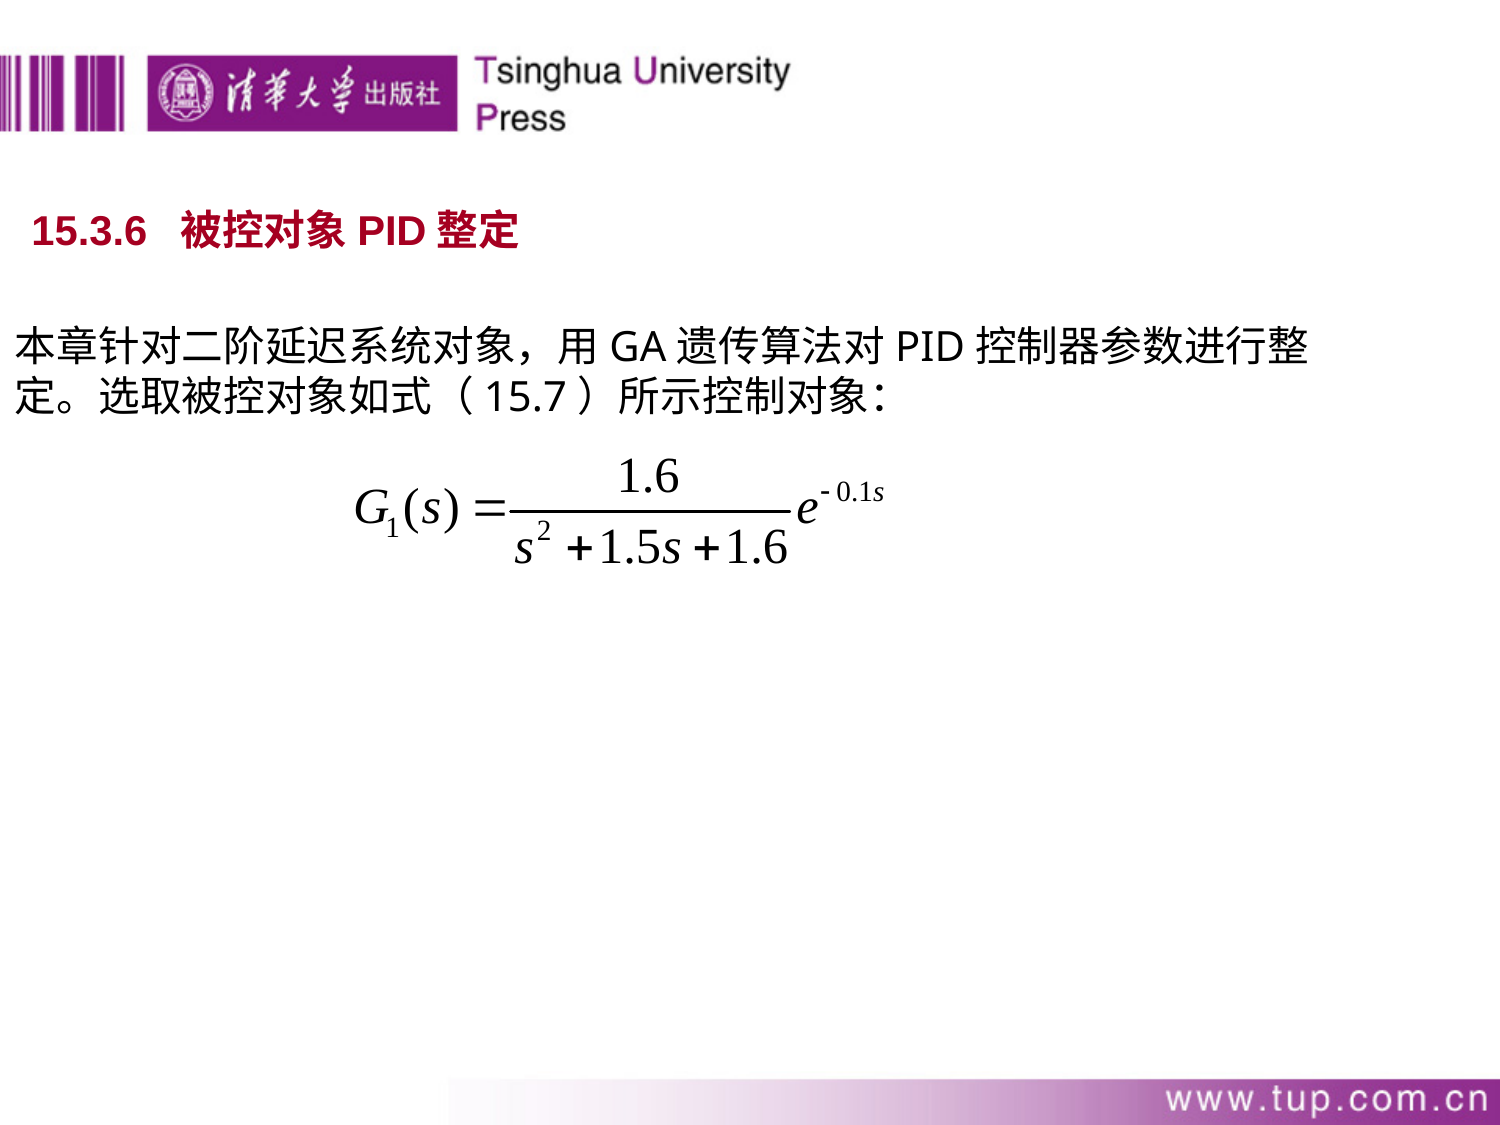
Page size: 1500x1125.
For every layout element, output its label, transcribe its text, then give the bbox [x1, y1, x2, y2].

text_box 15.3.6 被控对象PID整定 [16, 196, 536, 262]
text_box 本章针对二阶延迟系统对象，用GA遗传算法对PID控制器参数进行整定。选取被控对象如式（15.7）所示控制对象： [0, 312, 1376, 428]
picture [0, 1059, 1500, 1125]
picture [0, 34, 1500, 149]
picture [348, 444, 894, 575]
